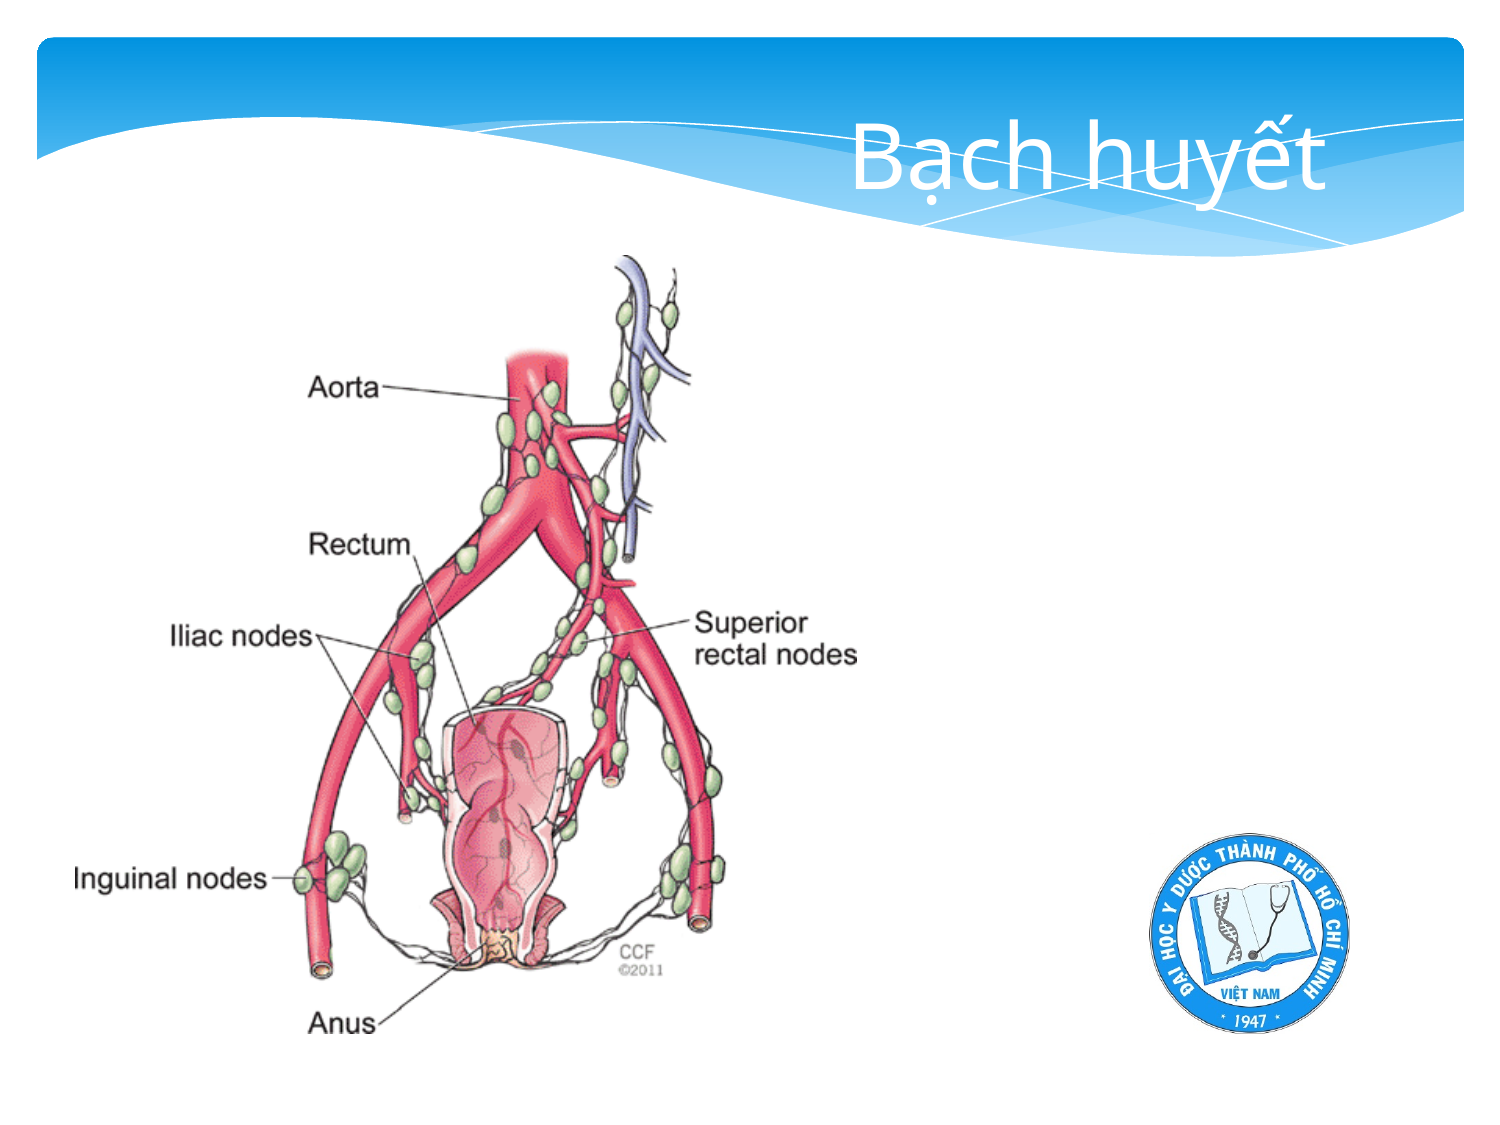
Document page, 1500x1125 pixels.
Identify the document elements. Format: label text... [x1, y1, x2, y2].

text_box Bạch huyết [412, 50, 1500, 256]
picture [74, 255, 857, 1034]
picture [1149, 833, 1351, 1034]
